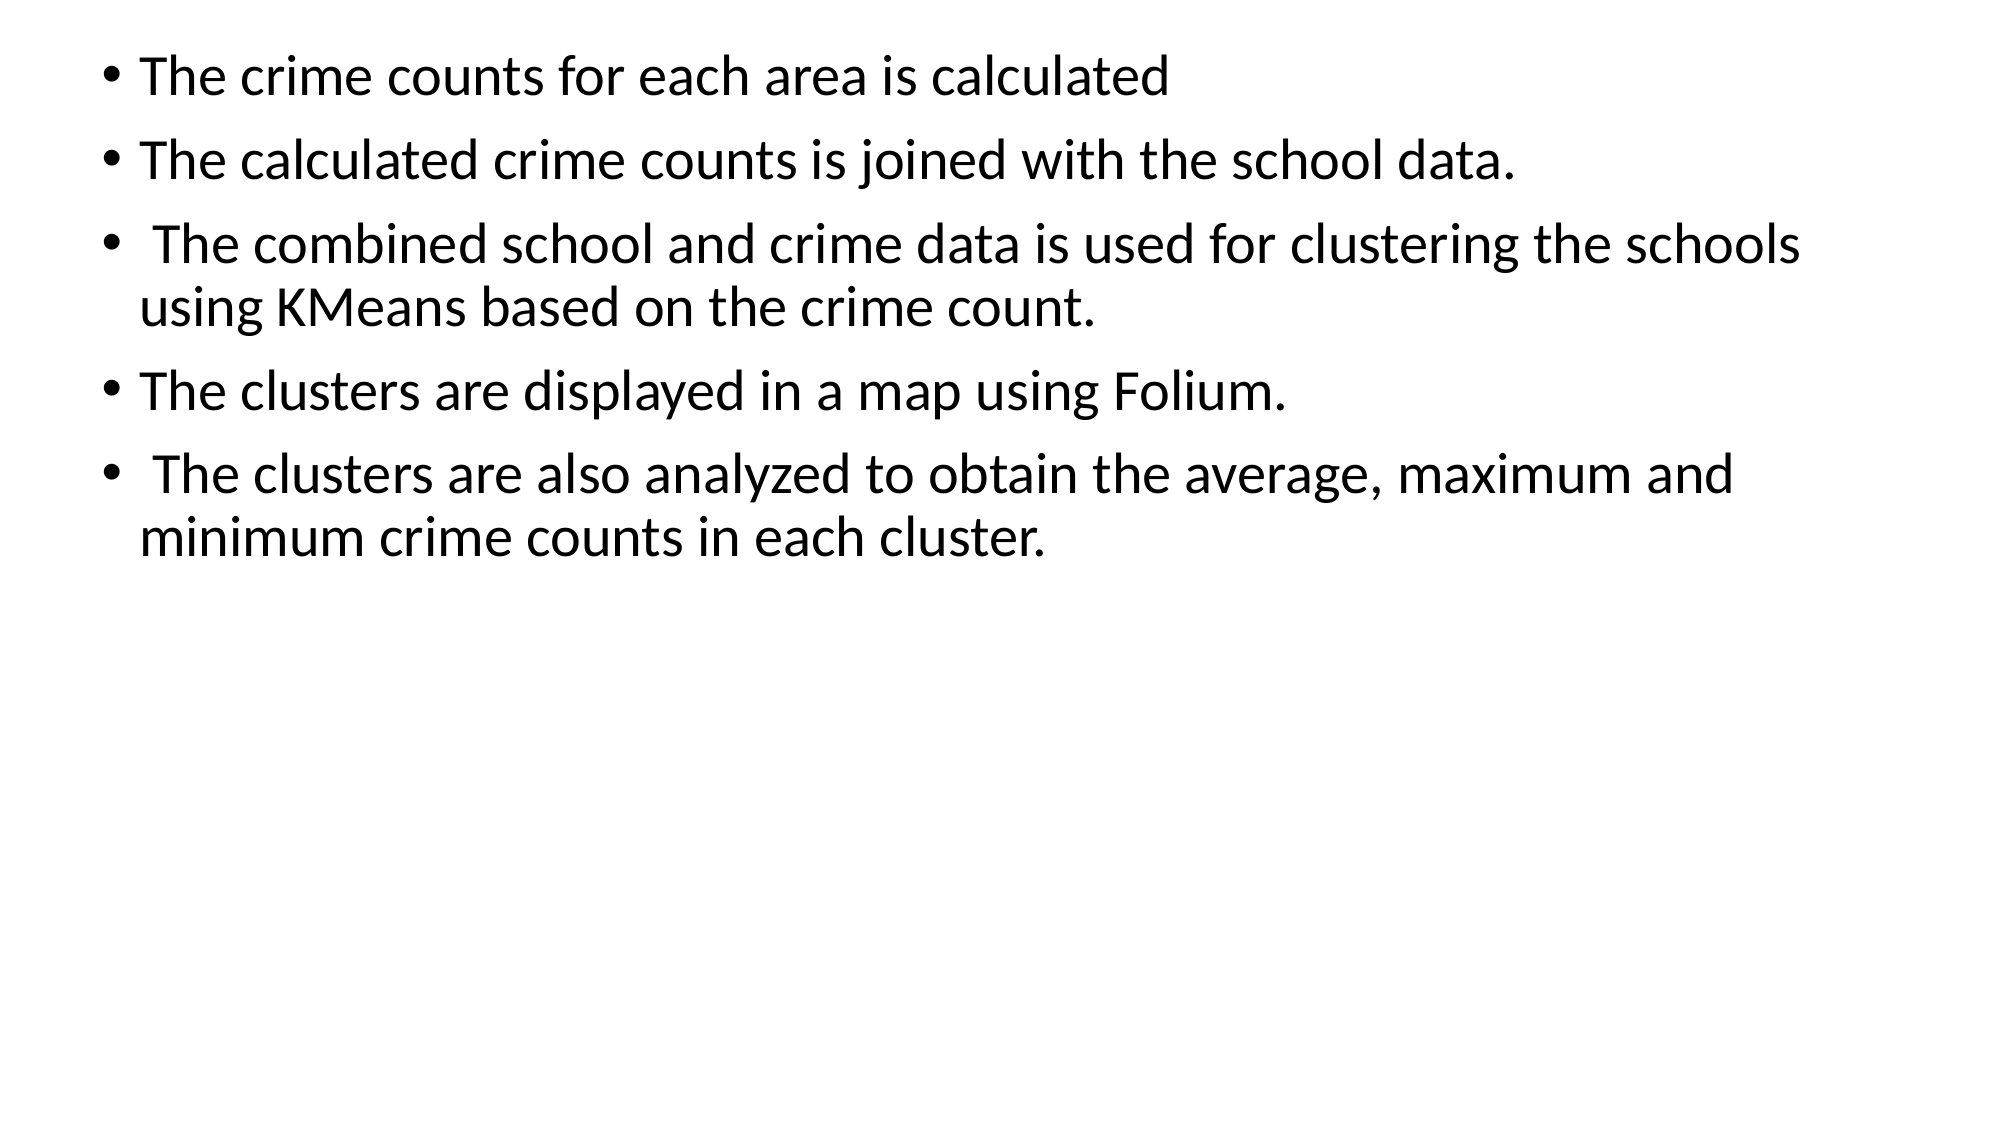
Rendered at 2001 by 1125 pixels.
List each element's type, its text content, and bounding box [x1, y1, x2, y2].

list The crime counts for each area is calculated The calculated crime counts is joined with the school data. The combined school and crime data is used for clustering the schools using KMeans based on the crime count. The clusters are displayed in a map using Folium. The clusters are also analyzed to obtain the average, maximum and minimum crime counts in each cluster. [86, 38, 1863, 1014]
